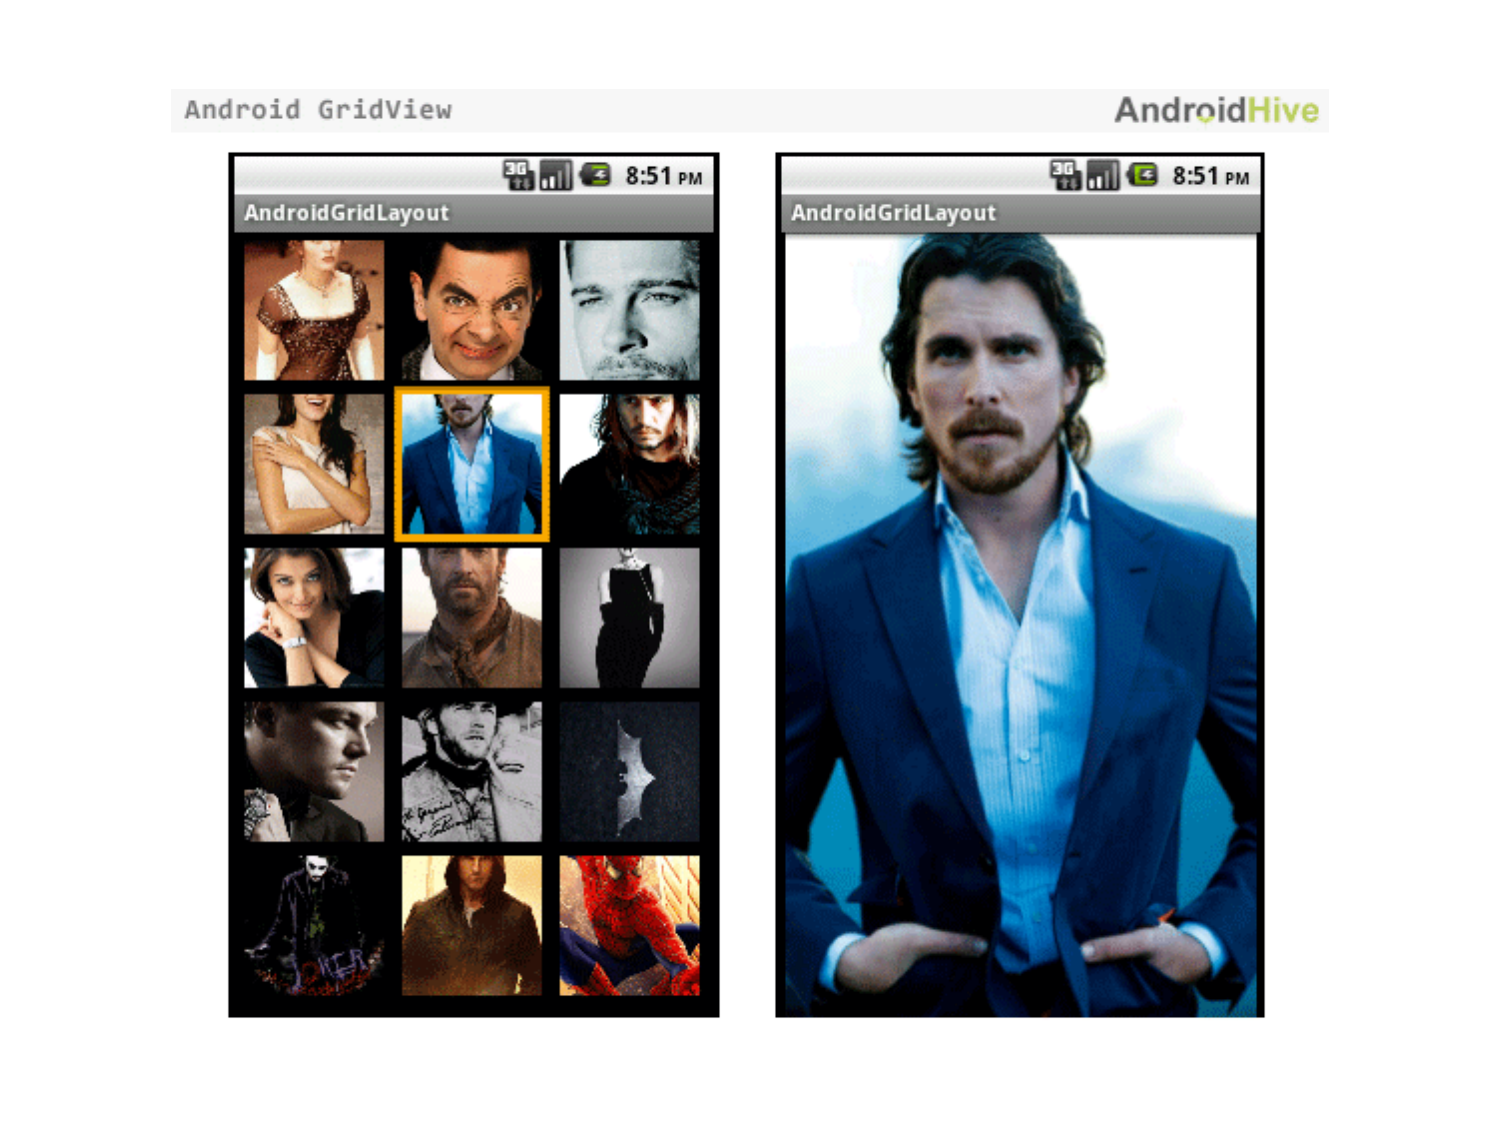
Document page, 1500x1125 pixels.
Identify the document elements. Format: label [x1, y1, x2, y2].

picture [170, 89, 1329, 1071]
